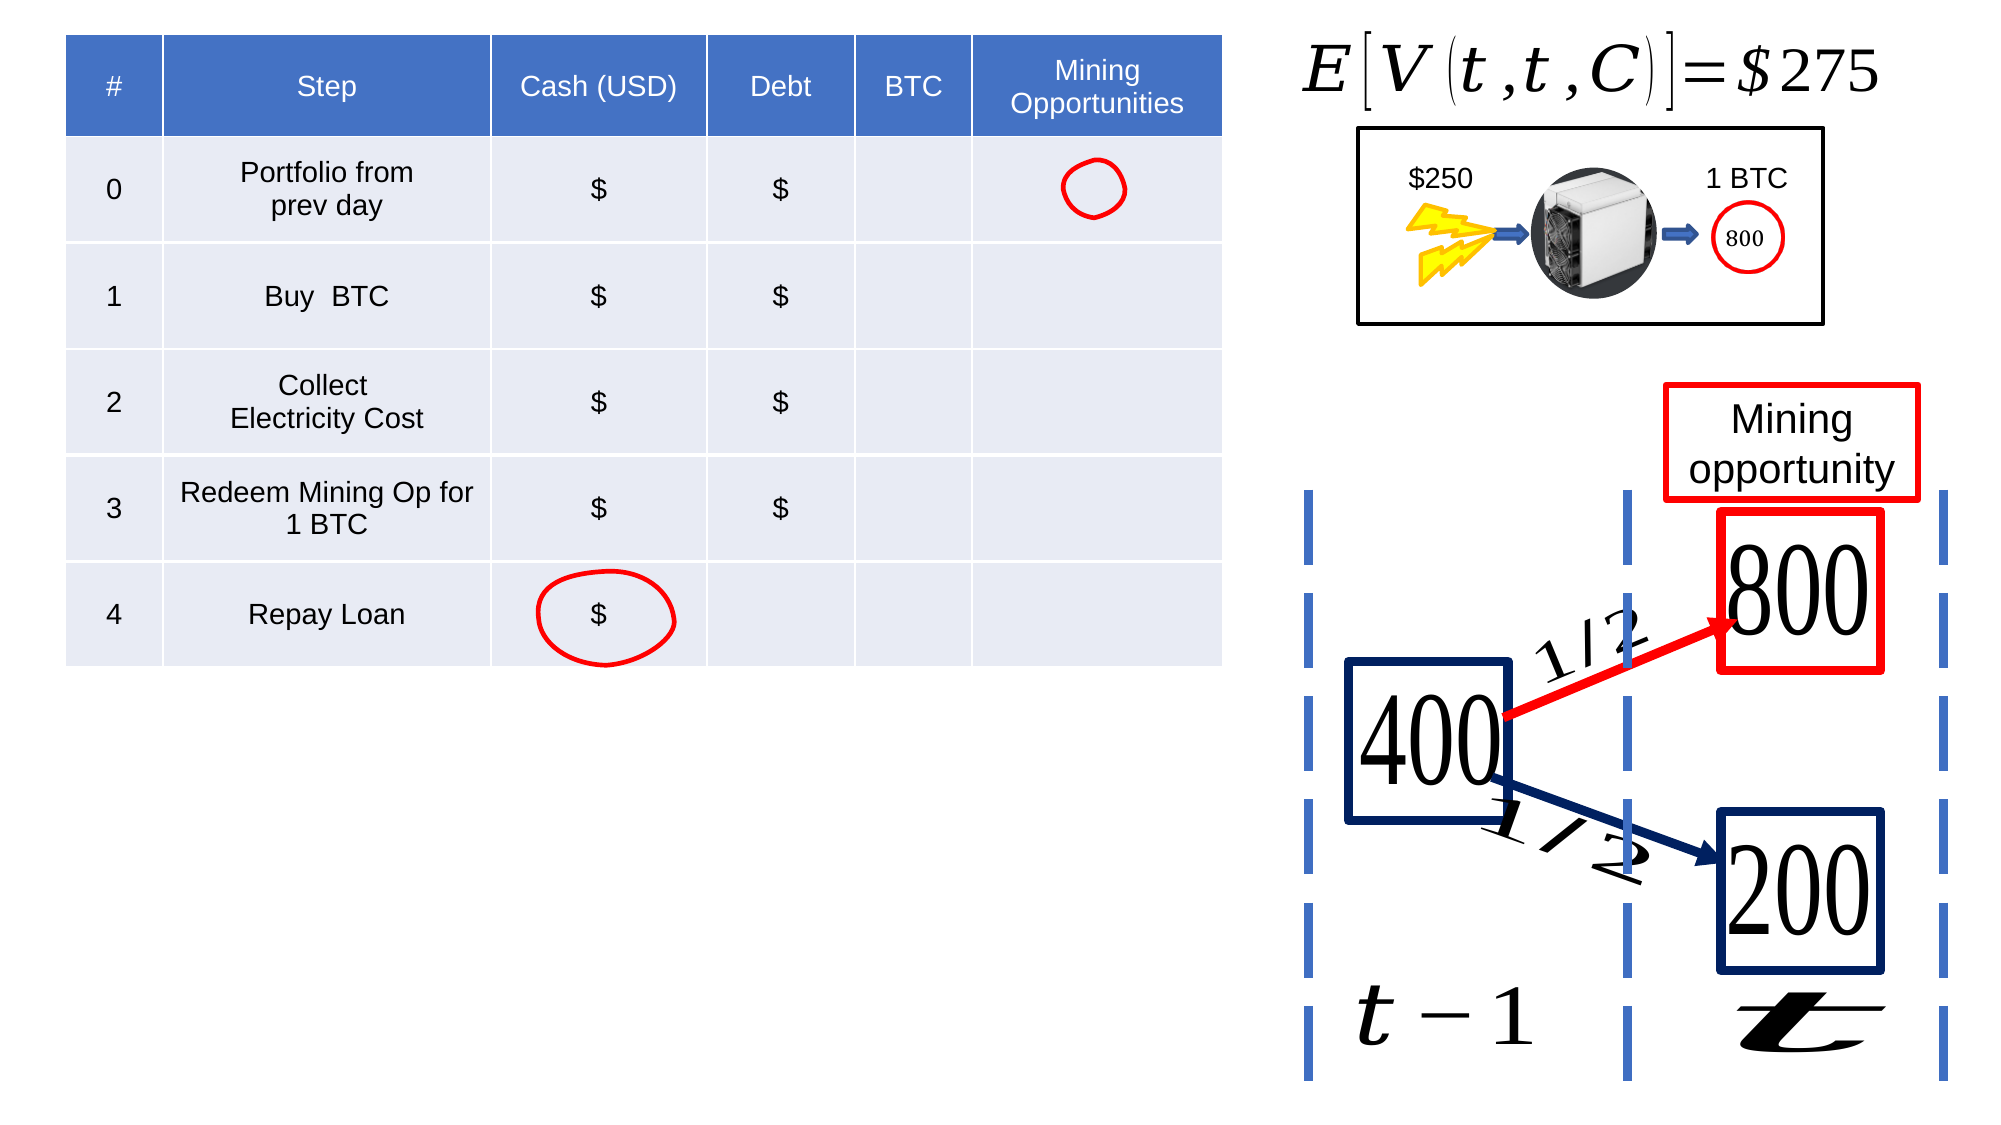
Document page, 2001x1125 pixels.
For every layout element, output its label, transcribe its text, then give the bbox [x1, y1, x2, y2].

table_header Step [164, 35, 490, 136]
table_header BTC [856, 35, 971, 136]
text_box [1061, 157, 1128, 220]
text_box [1632, 619, 1739, 718]
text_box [1491, 776, 1622, 863]
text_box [1357, 127, 1824, 325]
table_header # [66, 35, 162, 136]
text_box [1632, 776, 1726, 863]
table_header Mining Opportunities [973, 35, 1222, 136]
table_header Cash (USD) [492, 35, 706, 136]
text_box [1502, 619, 1622, 718]
table_header Debt [708, 35, 854, 136]
text_box Mining opportunity [1666, 384, 1919, 500]
text_box [536, 569, 677, 668]
